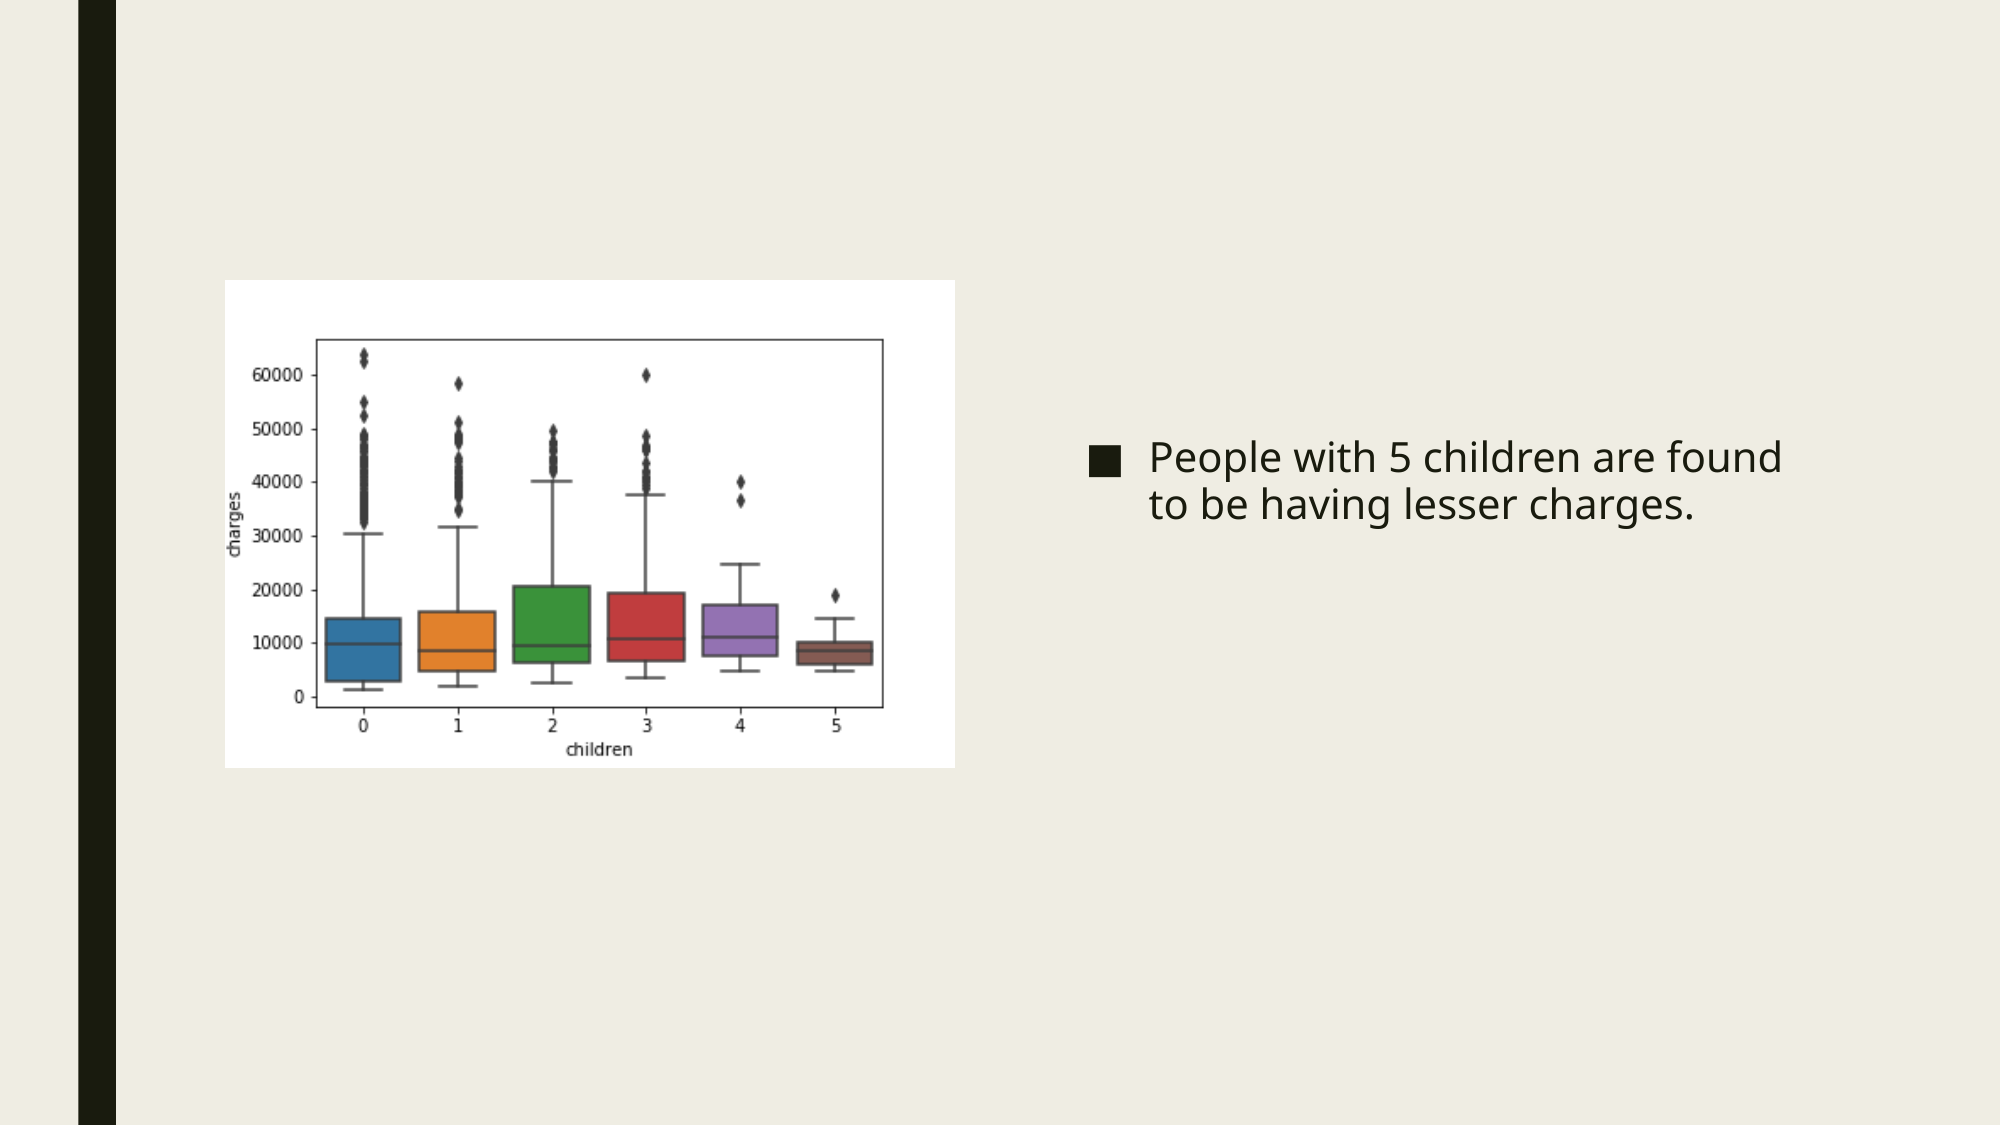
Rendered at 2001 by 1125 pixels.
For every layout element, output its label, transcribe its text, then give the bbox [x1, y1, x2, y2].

list People with 5 children are found to be having lesser charges. [1070, 427, 1801, 963]
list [224, 280, 955, 768]
